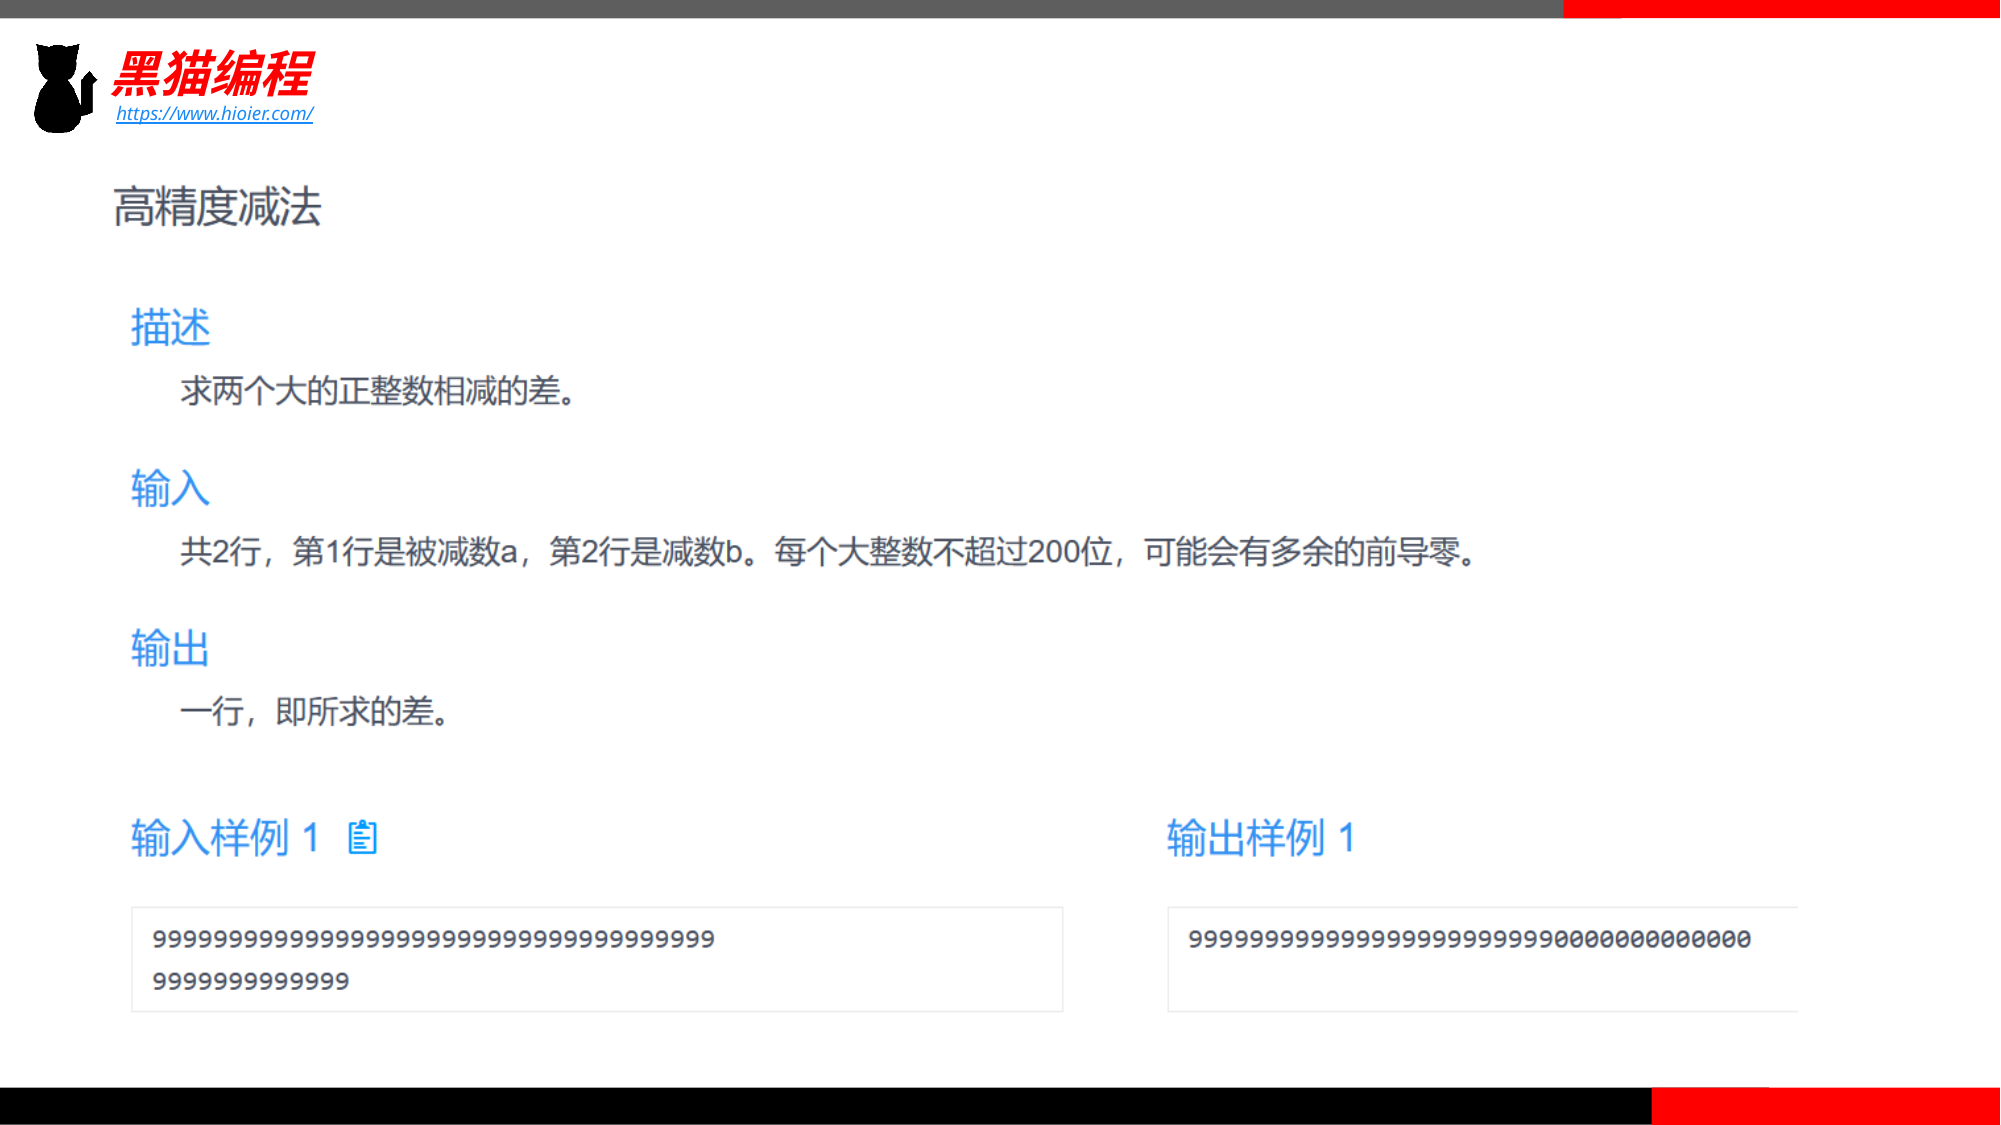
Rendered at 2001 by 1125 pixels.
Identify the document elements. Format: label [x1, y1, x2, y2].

picture [21, 44, 110, 133]
picture [76, 143, 1798, 1052]
